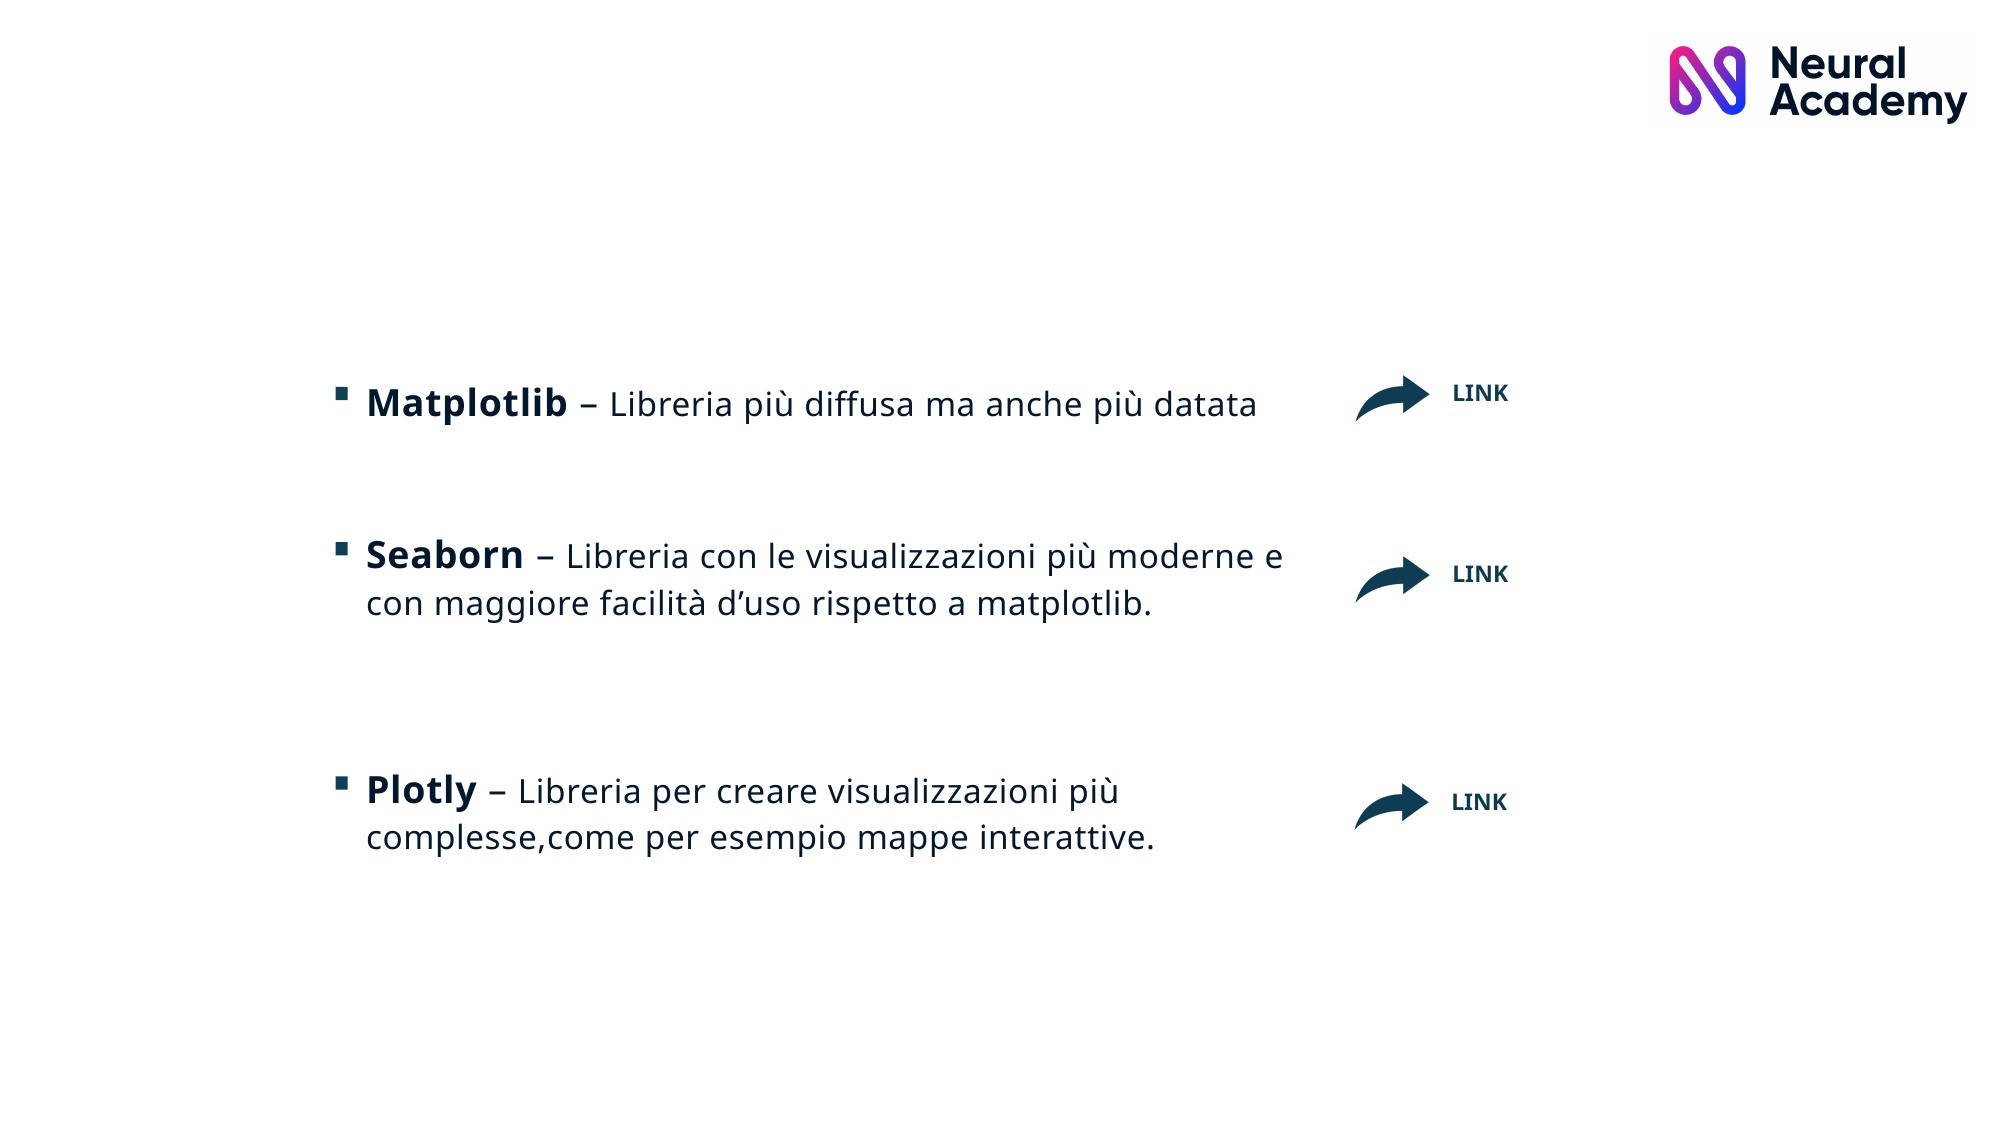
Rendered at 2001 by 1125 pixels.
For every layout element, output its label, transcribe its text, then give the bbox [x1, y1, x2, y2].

picture [1654, 33, 1974, 128]
picture [1347, 768, 1436, 844]
text_box Matplotlib – Libreria più diffusa ma anche più datata [364, 371, 1343, 425]
text_box Seaborn – Libreria con le visualizzazioni più moderne e con maggiore facilità d’uso rispetto a matplotlib. [364, 523, 1390, 623]
text_box Matplotlib – Libreria più diffusa ma anche più datata [1440, 371, 1661, 425]
text_box Plotly – Libreria per creare visualizzazioni più complesse,come per esempio mappe interattive. [364, 757, 1331, 857]
text_box [334, 540, 350, 557]
text_box LINK [1440, 552, 1524, 595]
picture [1348, 359, 1437, 436]
text_box [334, 385, 350, 402]
text_box LINK [1440, 371, 1524, 414]
text_box [334, 774, 350, 792]
picture [1348, 540, 1437, 617]
text_box LINK [1441, 779, 1523, 822]
